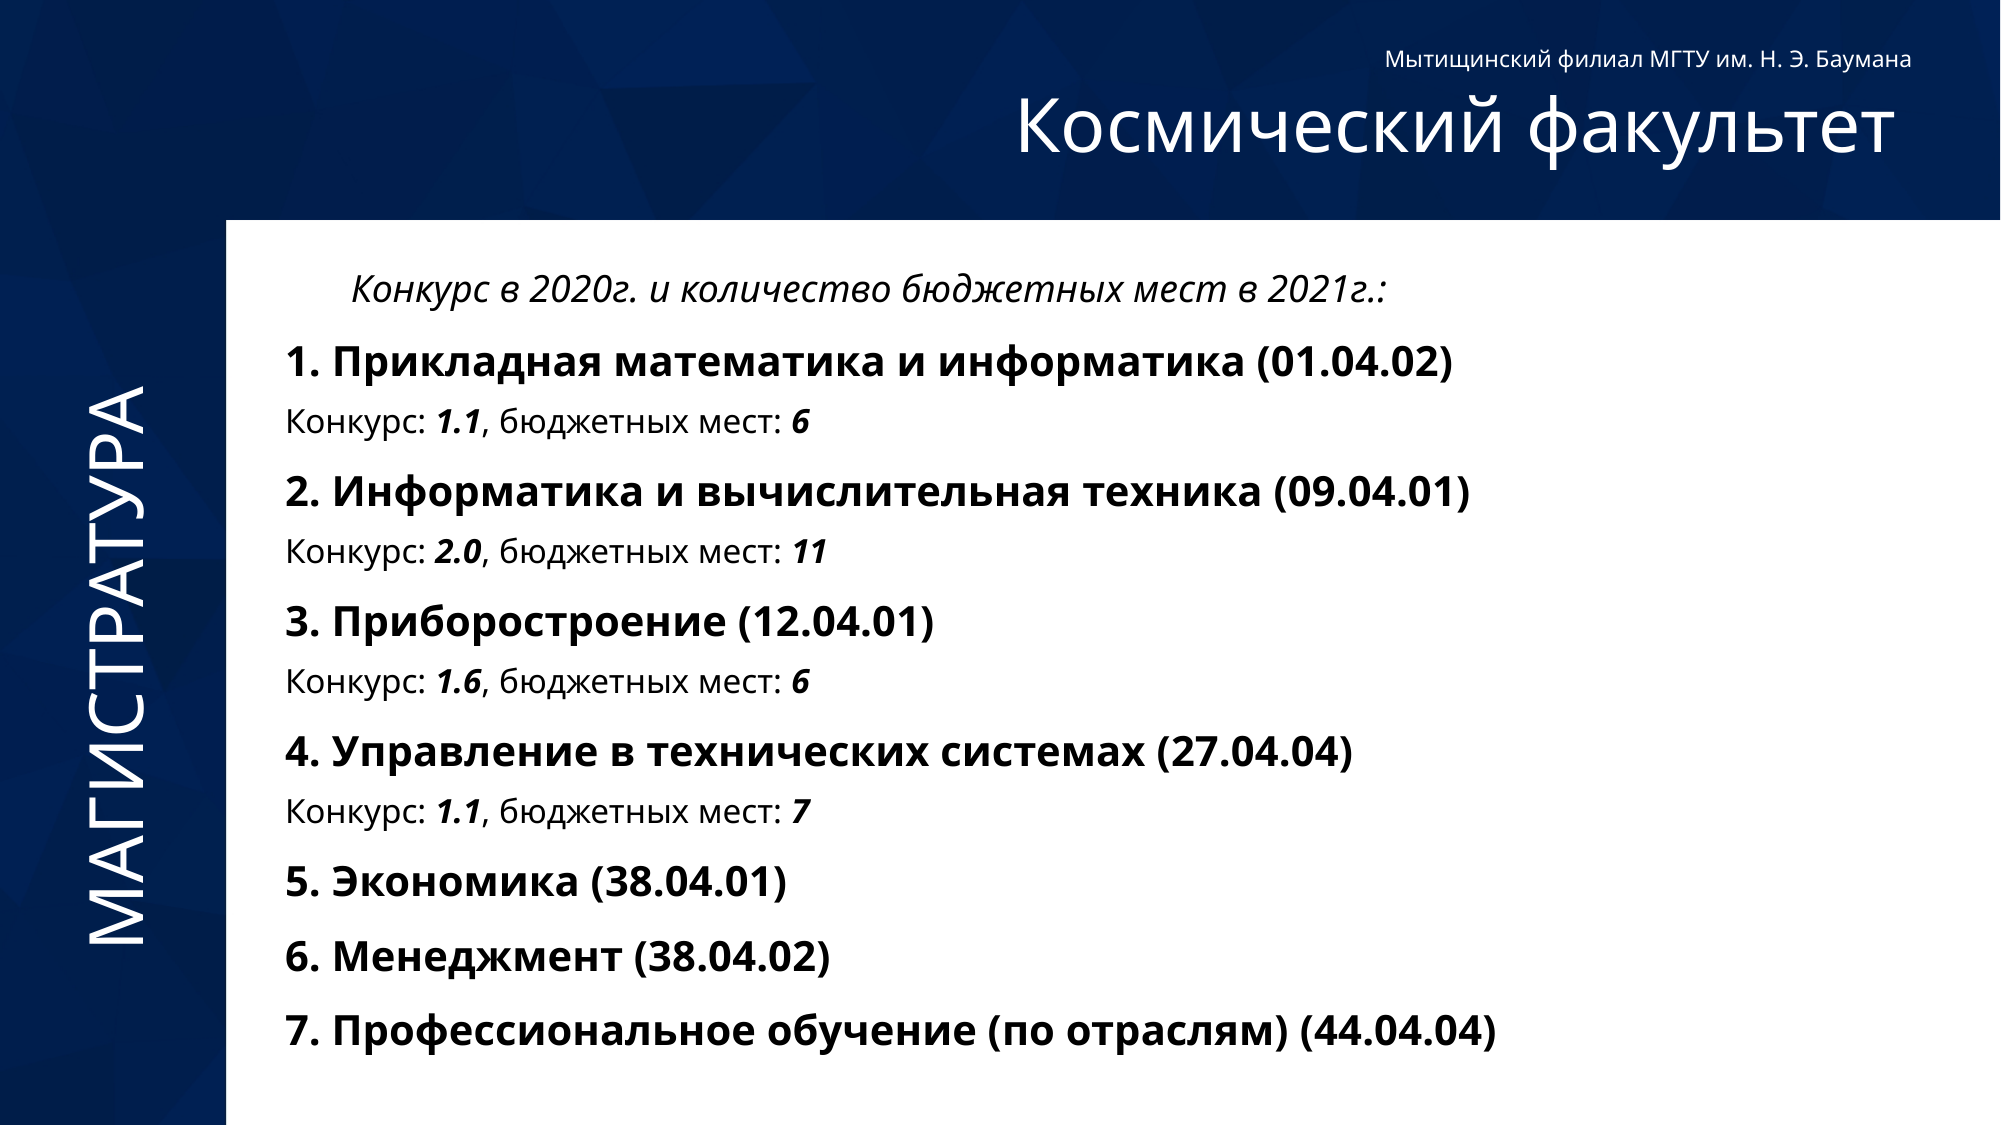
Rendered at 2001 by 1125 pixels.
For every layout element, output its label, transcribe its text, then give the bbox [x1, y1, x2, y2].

text_box МАГИСТРАТУРА [61, 371, 166, 966]
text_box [270, 717, 1921, 839]
picture [0, 0, 2001, 1125]
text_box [270, 587, 1921, 709]
text_box 6. Менеджмент (38.04.02) [270, 922, 1921, 987]
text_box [951, 37, 1961, 177]
text_box 5. Экономика (38.04.01) [270, 847, 1921, 913]
text_box 7. Профессиональное обучение (по отраслям) (44.04.04) [270, 996, 1921, 1062]
text_box Конкурс в 2020г. и количество бюджетных мест в 2021г.: [336, 257, 1403, 318]
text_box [270, 327, 1921, 449]
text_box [270, 457, 1921, 579]
